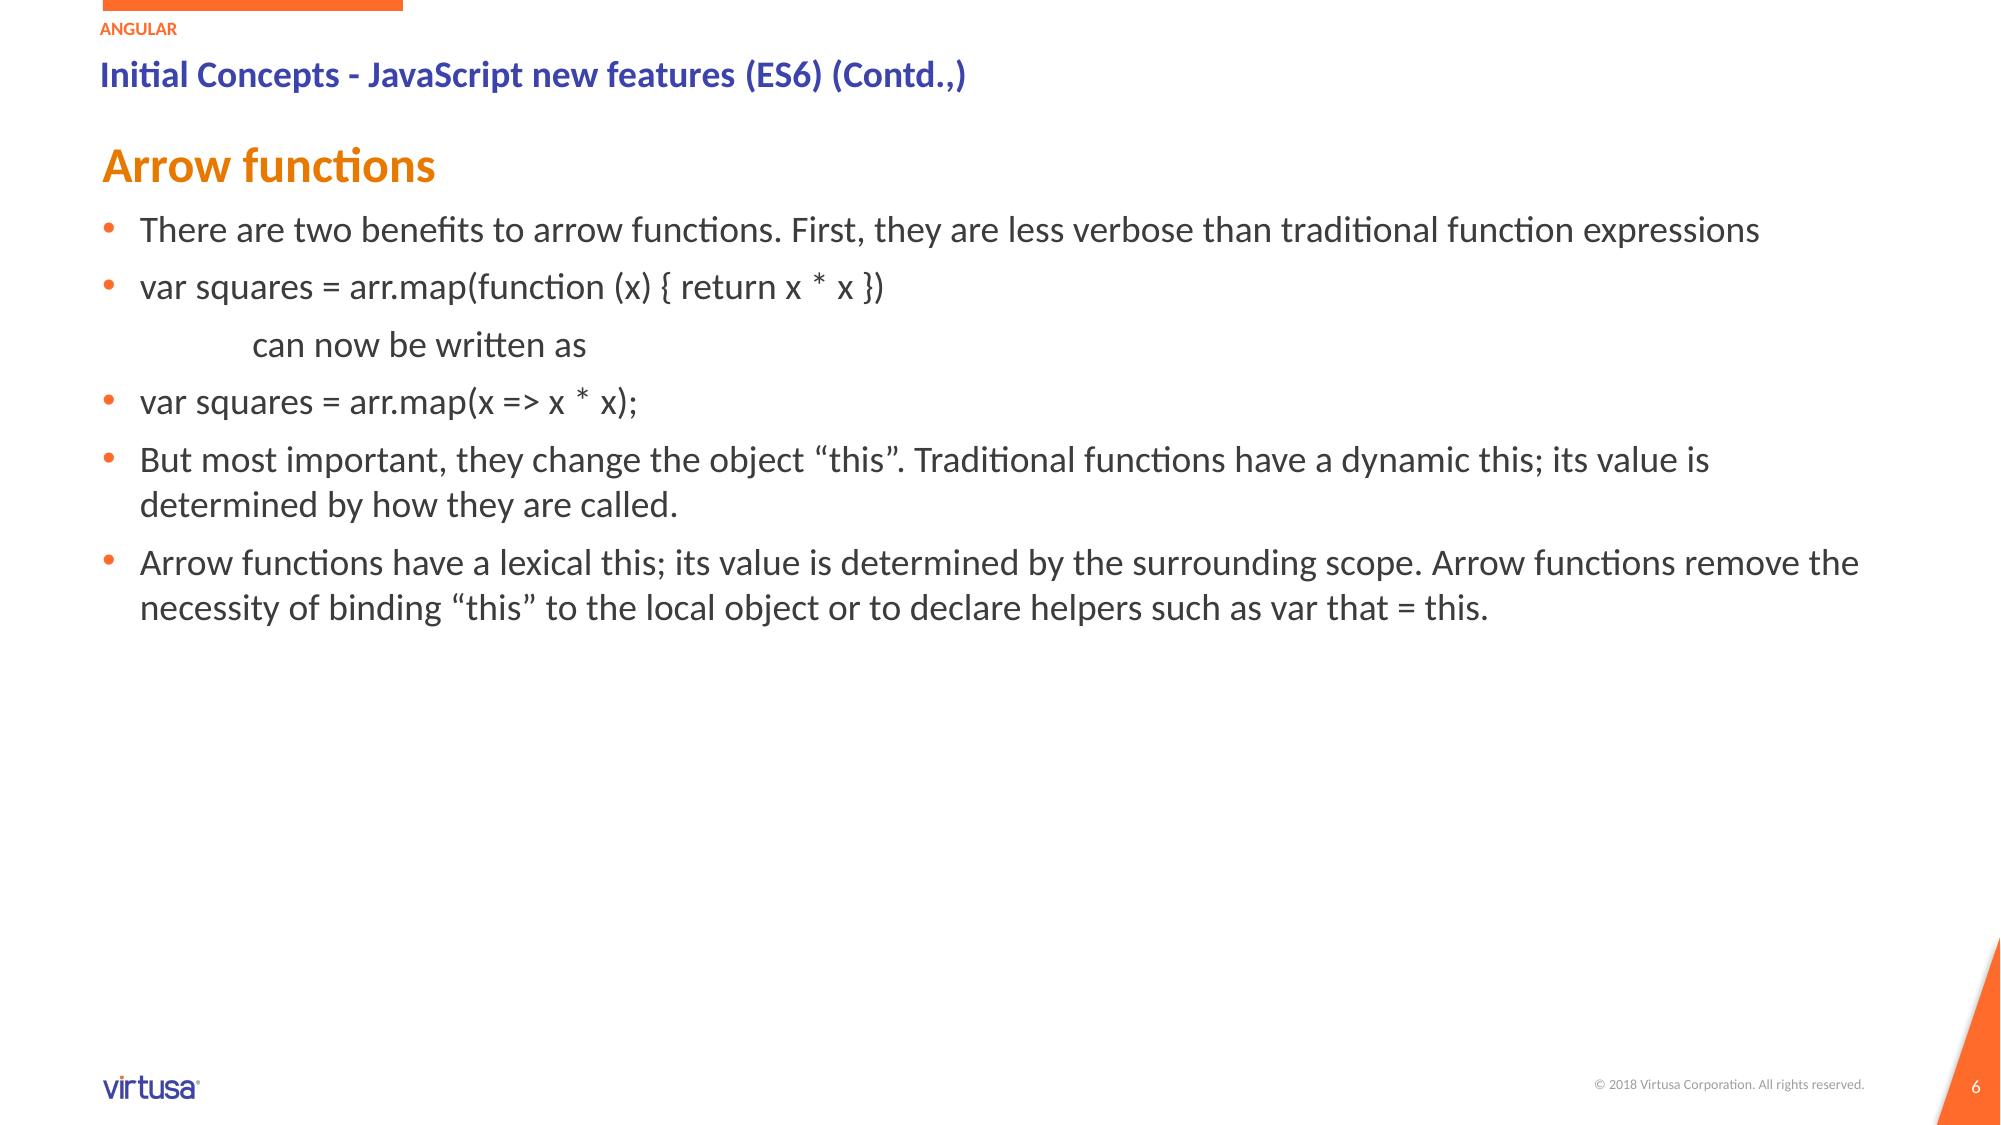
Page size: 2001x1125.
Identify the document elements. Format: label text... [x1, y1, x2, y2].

picture [103, 1075, 200, 1099]
title Initial Concepts - JavaScript new features (ES6) (Contd.,) [100, 50, 1900, 124]
list angular [99, 12, 1900, 62]
text_box Arrow functions There are two benefits to arrow functions. First, they are less verbose than traditional function expressions var squares = arr.map(function (x) { return x * x }) can now be written as var squares = arr.map(x => x * x); But most important, they change the object “this”. Traditional functions have a dynamic this; its value is determined by how they are called. Arrow functions have a lexical this; its value is determined by the surrounding scope. Arrow functions remove the necessity of binding “this” to the local object or to declare helpers such as var that = this. [87, 124, 1900, 693]
